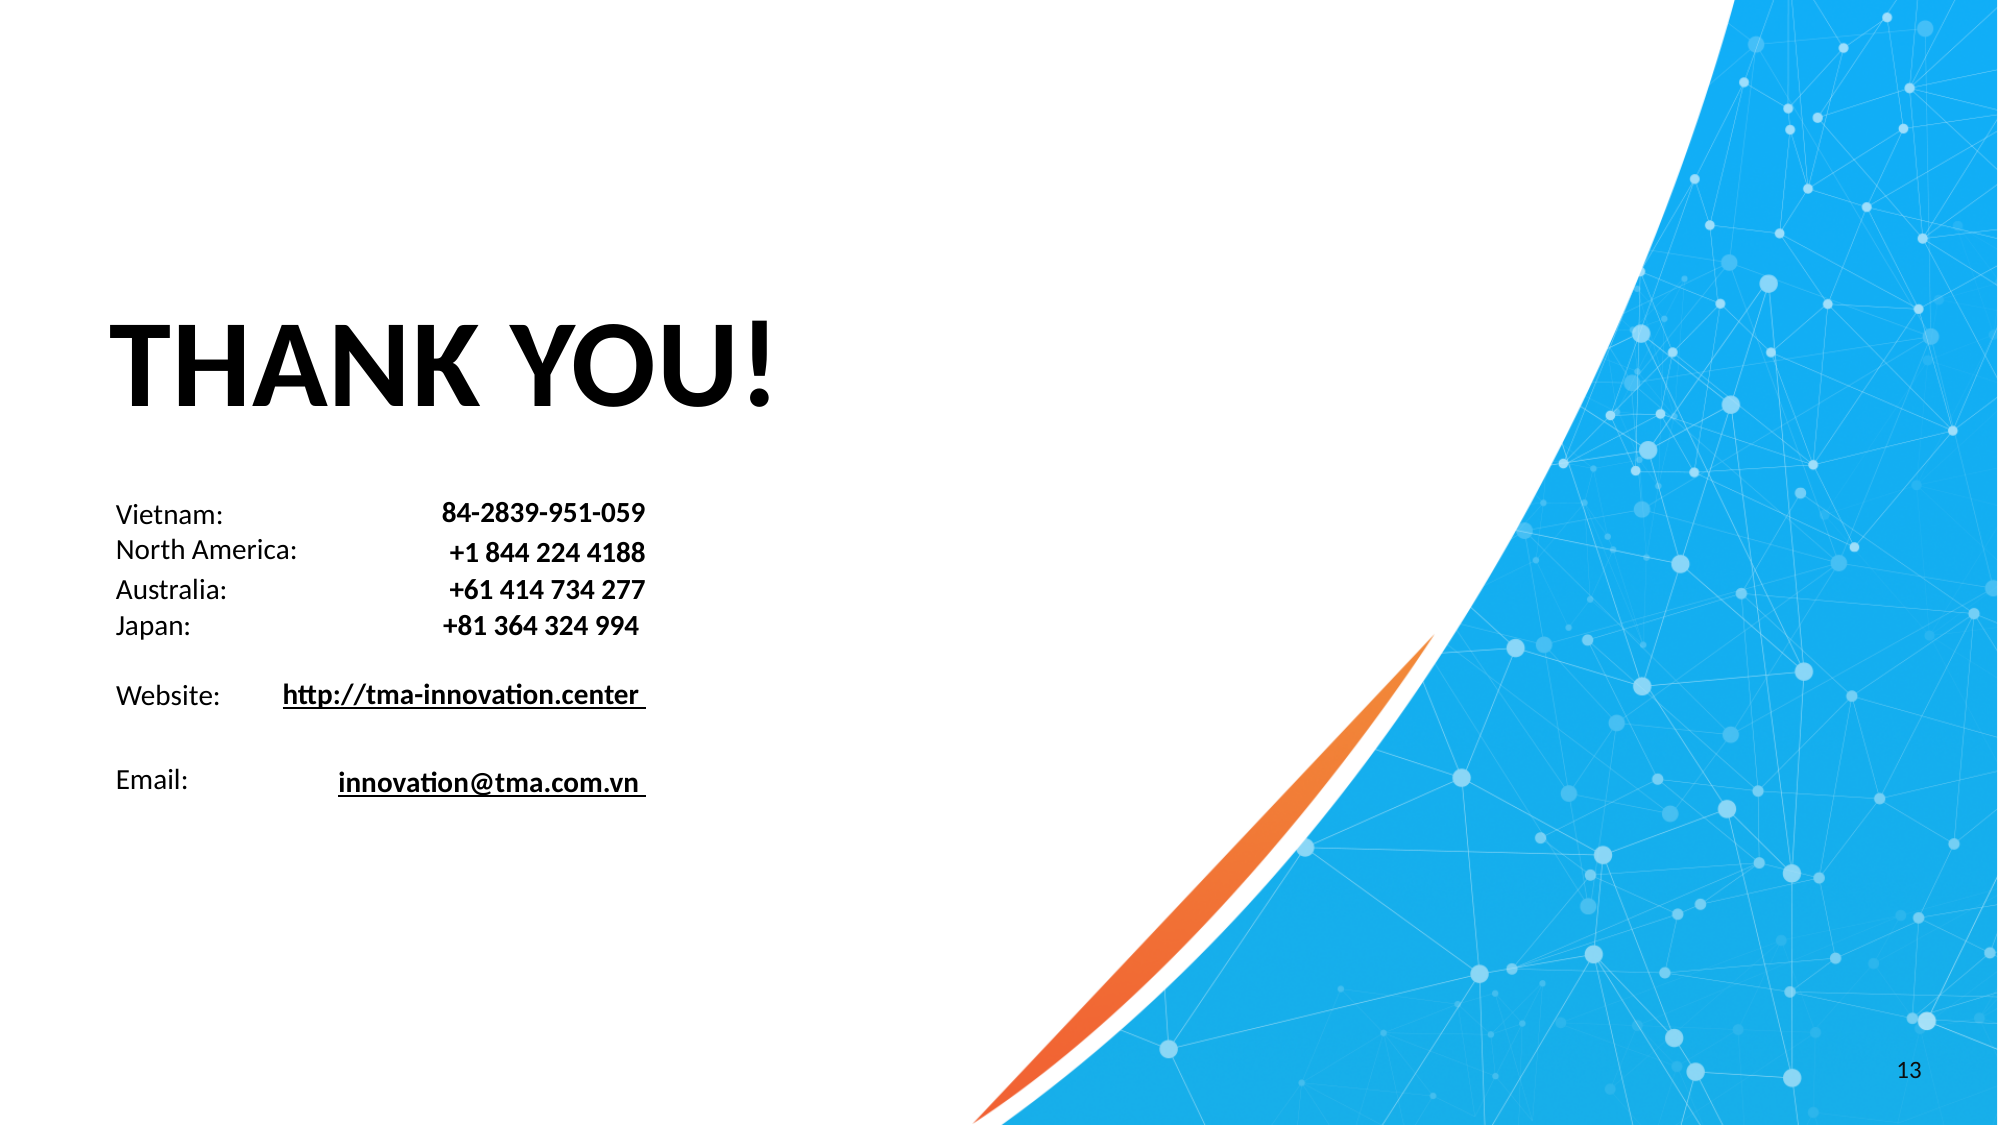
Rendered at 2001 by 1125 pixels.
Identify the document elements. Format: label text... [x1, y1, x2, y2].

slide_number 13 [1871, 1035, 1947, 1103]
